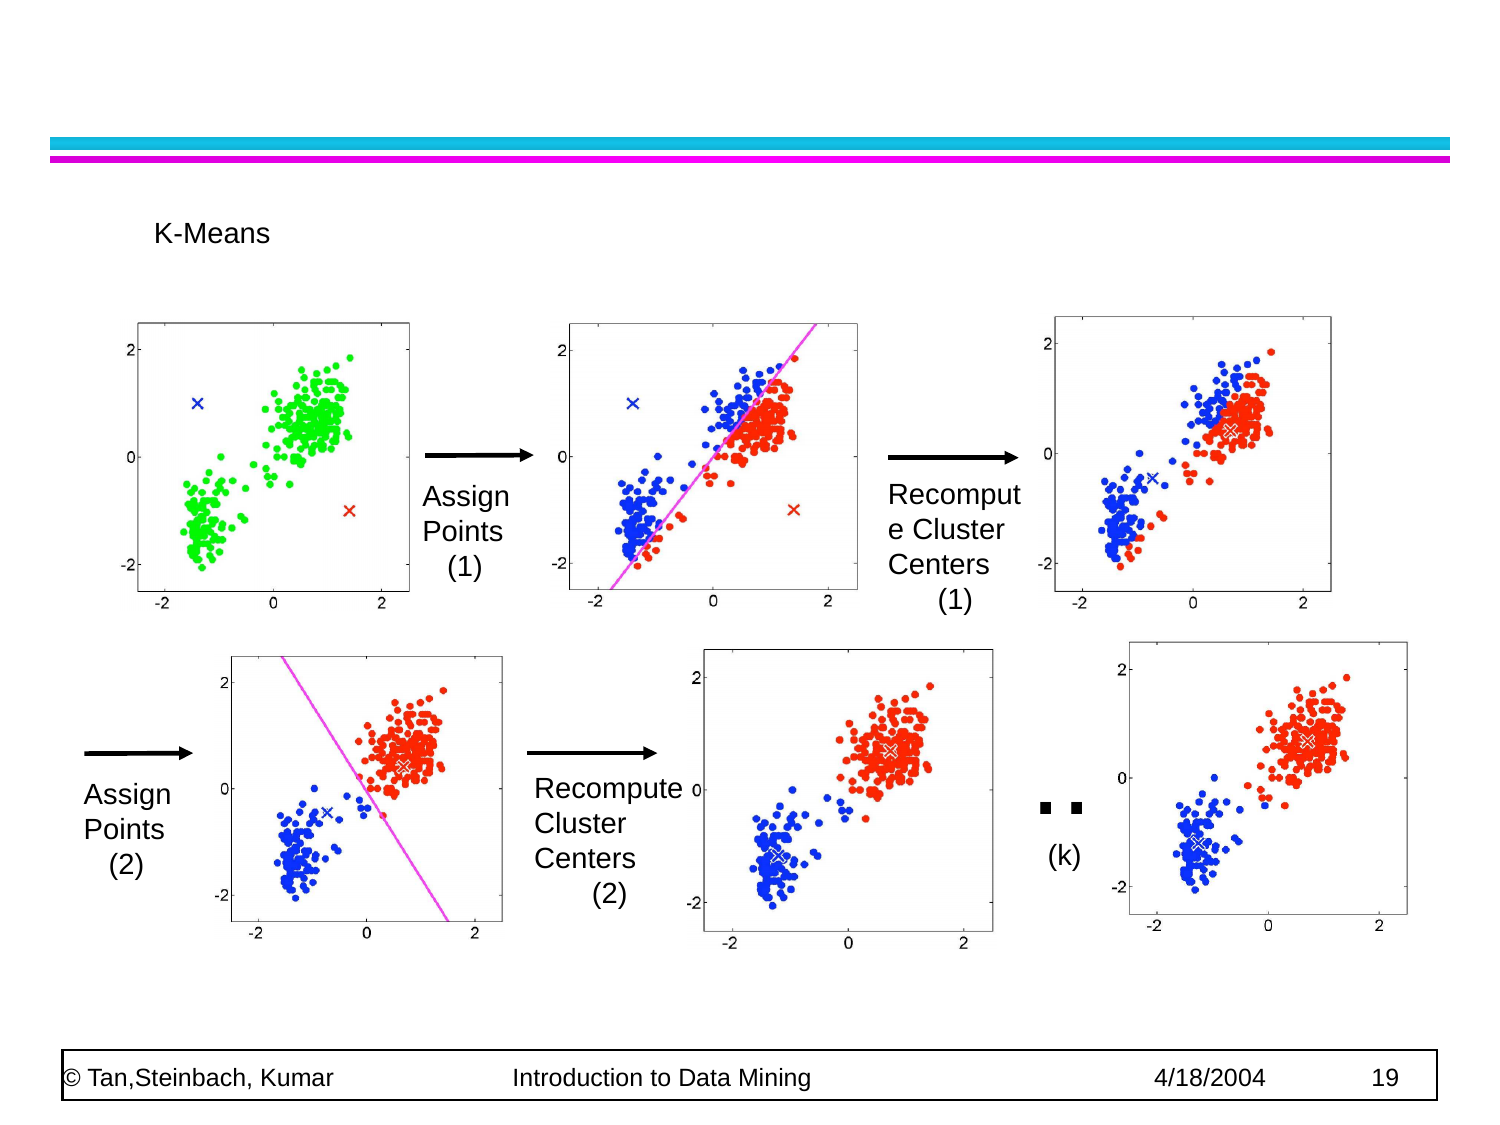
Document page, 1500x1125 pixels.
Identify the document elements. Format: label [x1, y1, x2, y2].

text_box [66, 206, 1416, 958]
